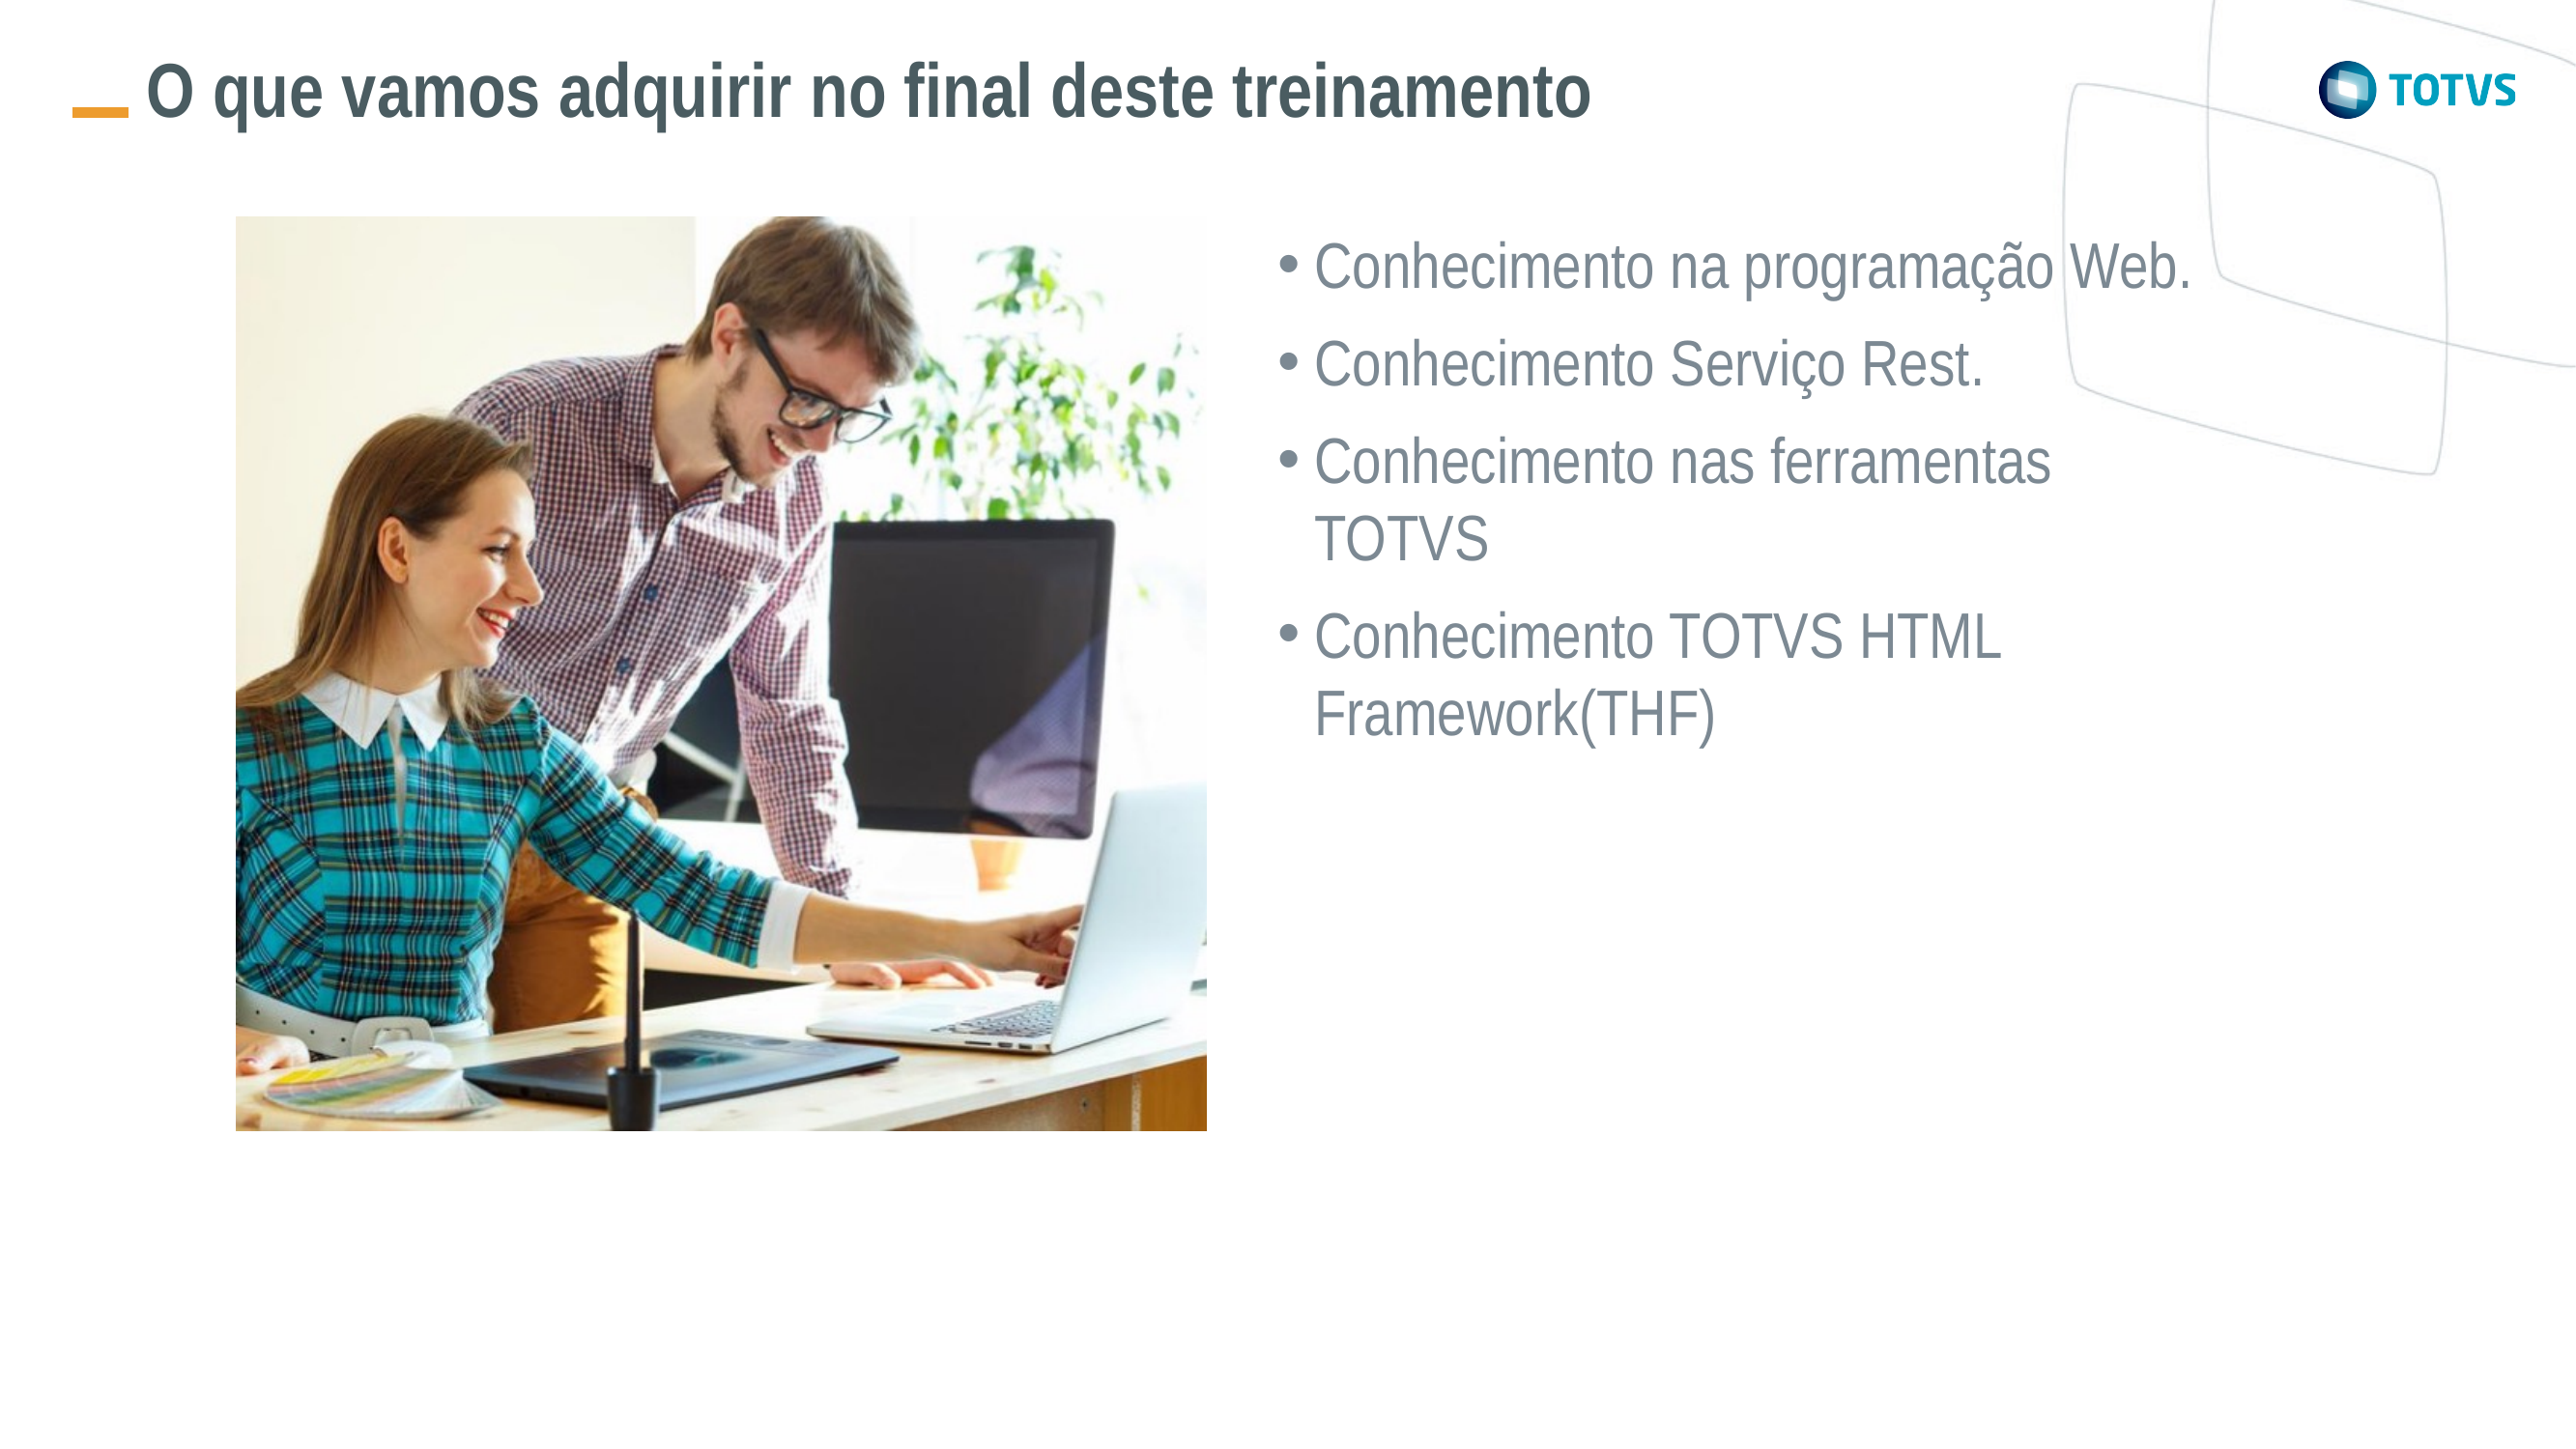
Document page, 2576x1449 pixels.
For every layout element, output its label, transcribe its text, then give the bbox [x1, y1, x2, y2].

list Conhecimento na programação Web. Conhecimento Serviço Rest. Conhecimento nas ferramentas TOTVS Conhecimento TOTVS HTML Framework(THF) [1264, 217, 2213, 1260]
picture [0, 0, 2576, 1449]
list O que vamos adquirir no final deste treinamento [132, 43, 2043, 167]
